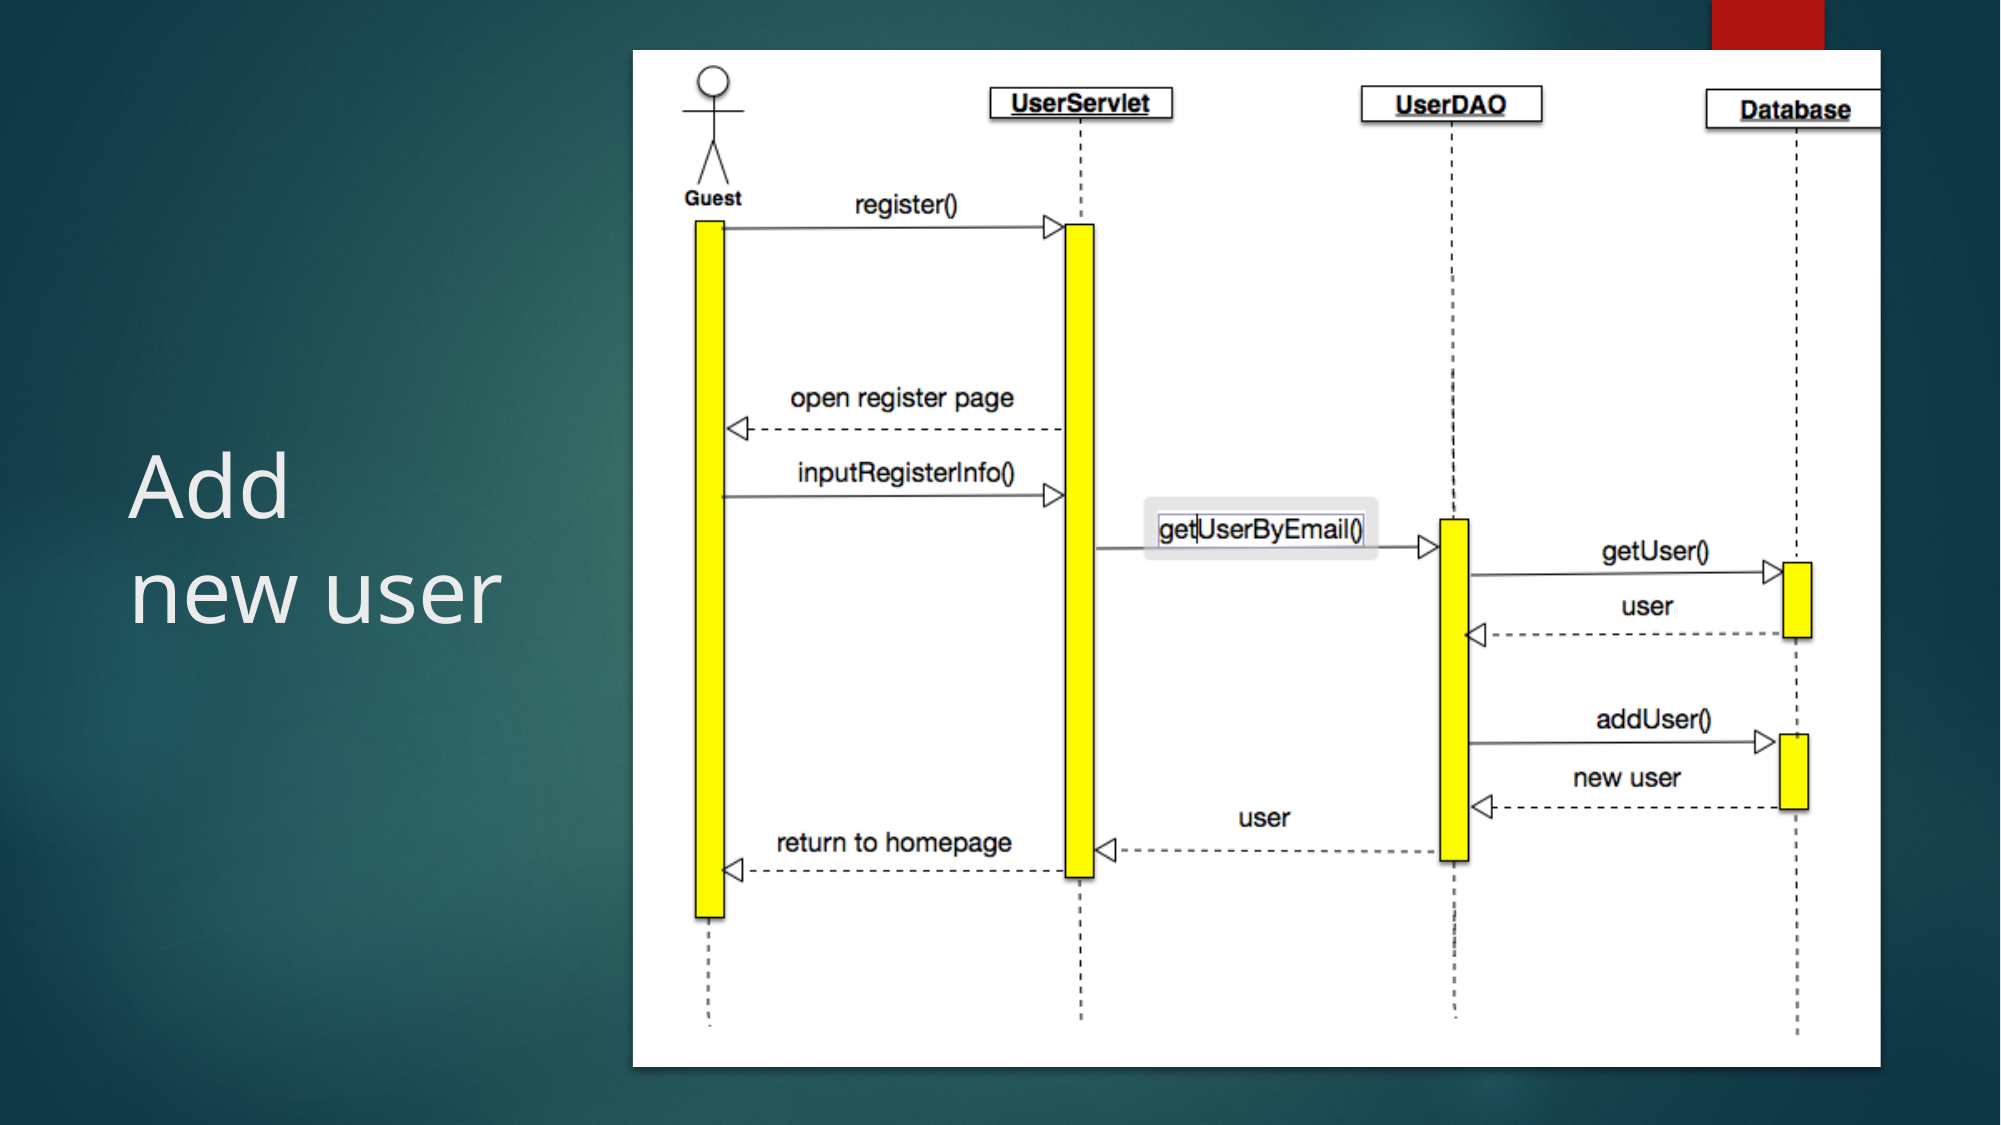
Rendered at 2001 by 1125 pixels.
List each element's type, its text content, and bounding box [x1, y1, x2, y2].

title Add new user [114, 423, 627, 694]
picture [0, 0, 1881, 1125]
